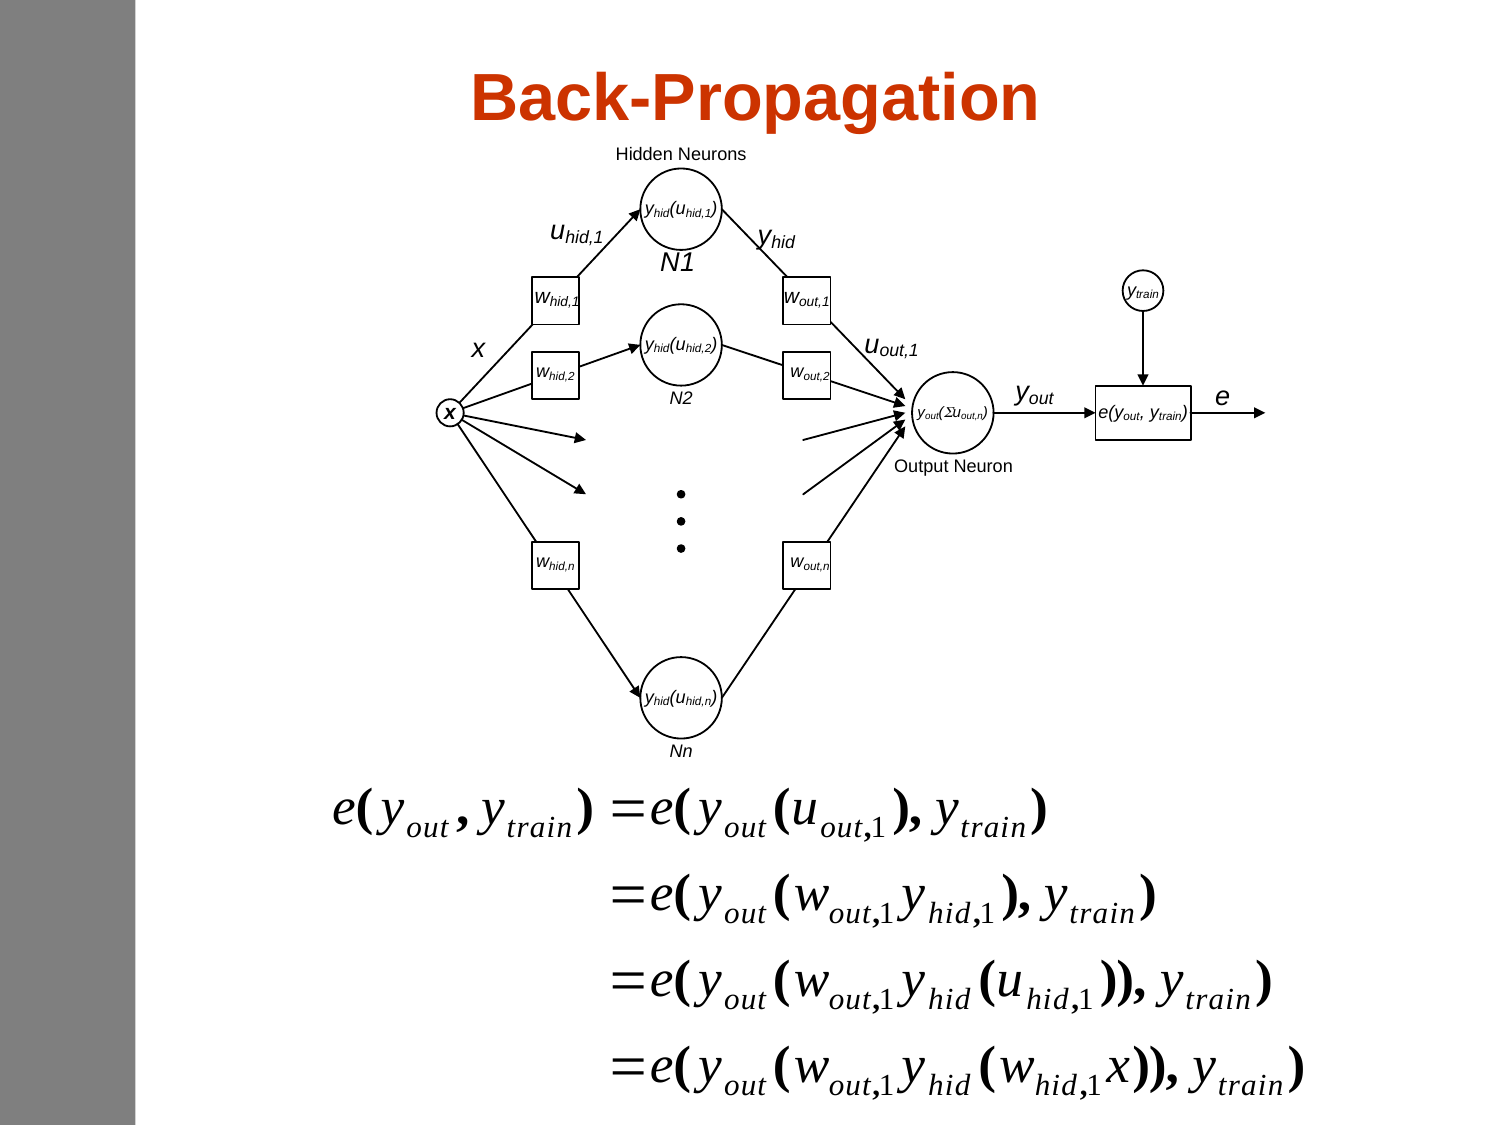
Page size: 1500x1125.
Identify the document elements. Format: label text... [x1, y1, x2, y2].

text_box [324, 770, 1313, 1114]
title Back-Propagation [399, 0, 1125, 135]
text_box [358, 137, 1276, 772]
